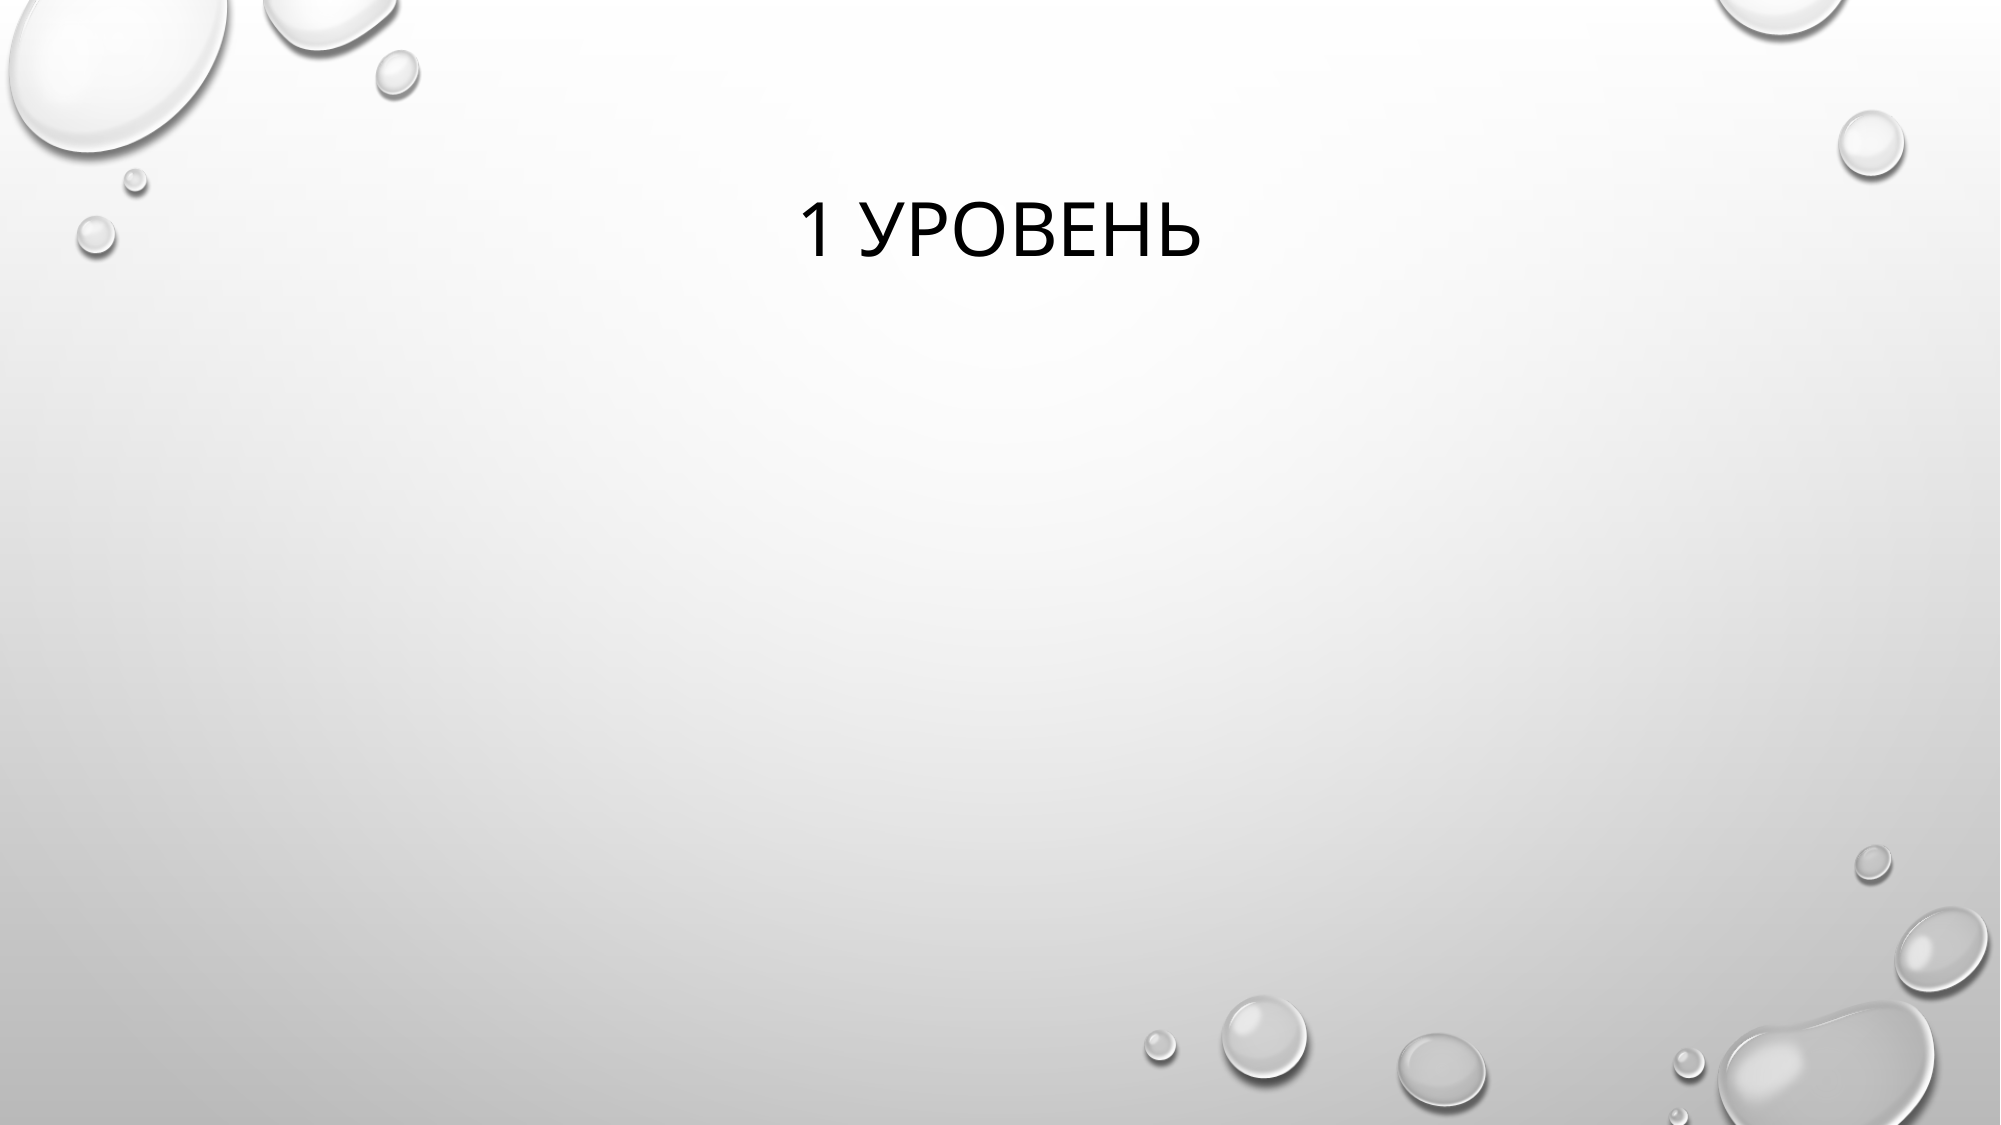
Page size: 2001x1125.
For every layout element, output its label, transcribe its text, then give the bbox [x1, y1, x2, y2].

picture [0, 0, 2000, 1125]
title 1 уровень [149, 101, 1851, 364]
